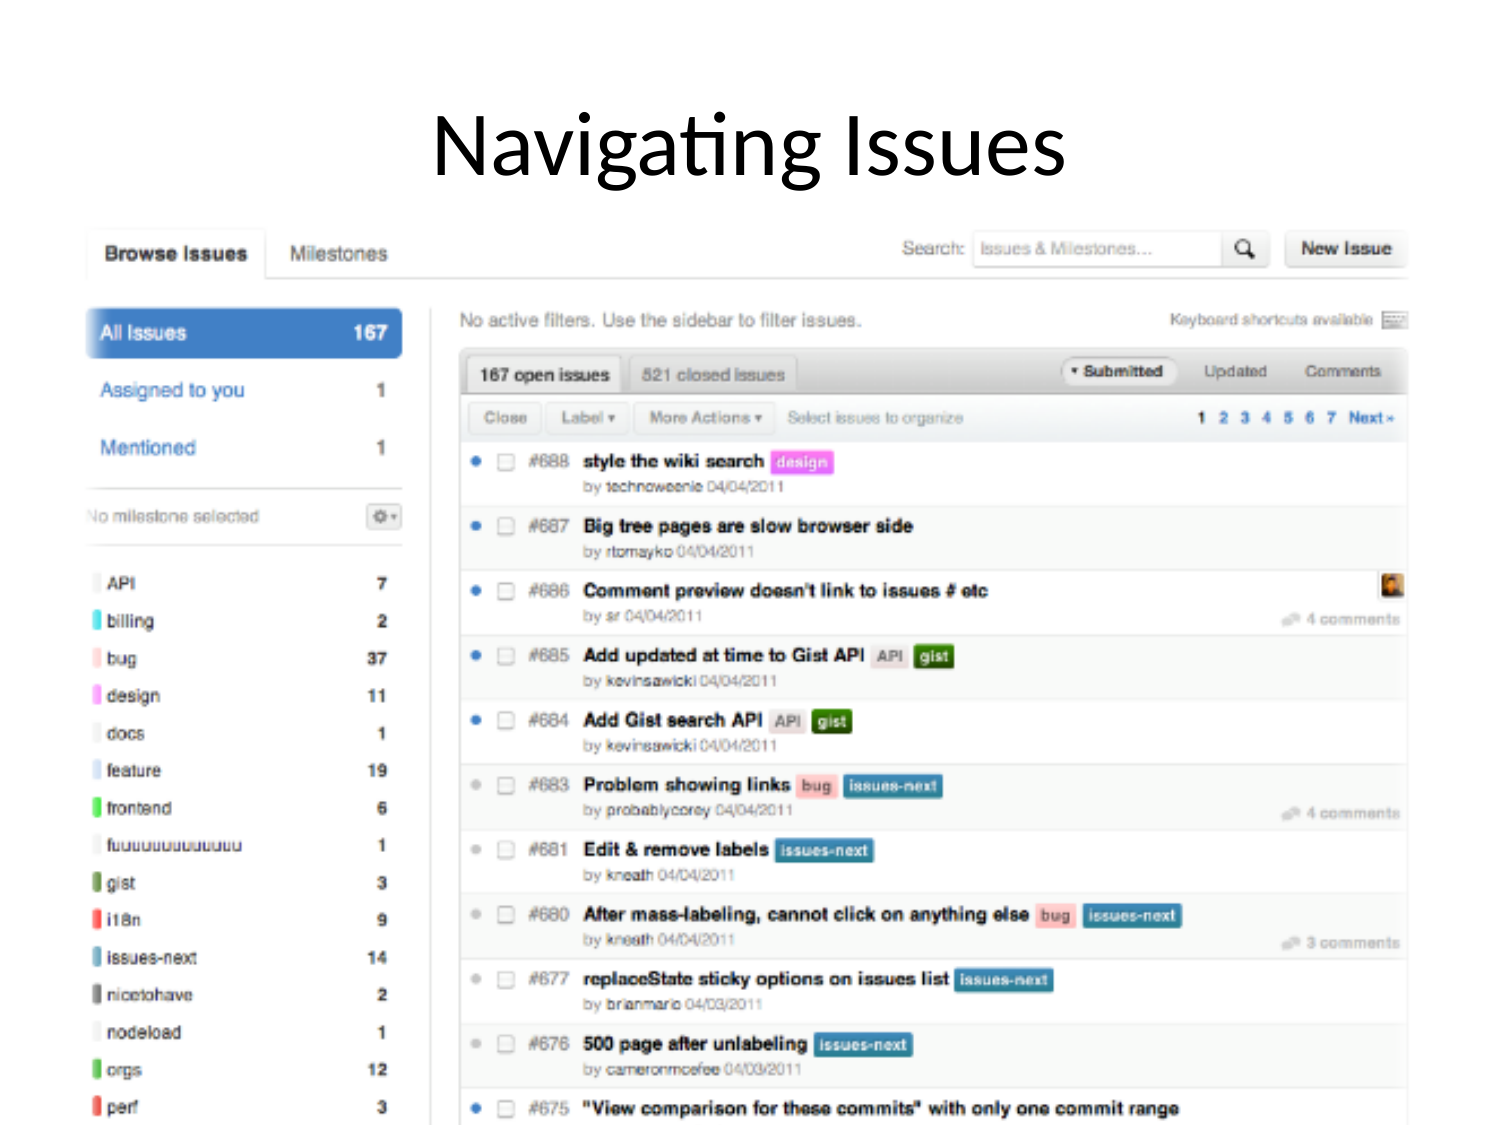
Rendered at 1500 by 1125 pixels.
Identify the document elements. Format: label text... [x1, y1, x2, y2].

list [77, 219, 1423, 1125]
title Navigating Issues [75, 45, 1425, 222]
